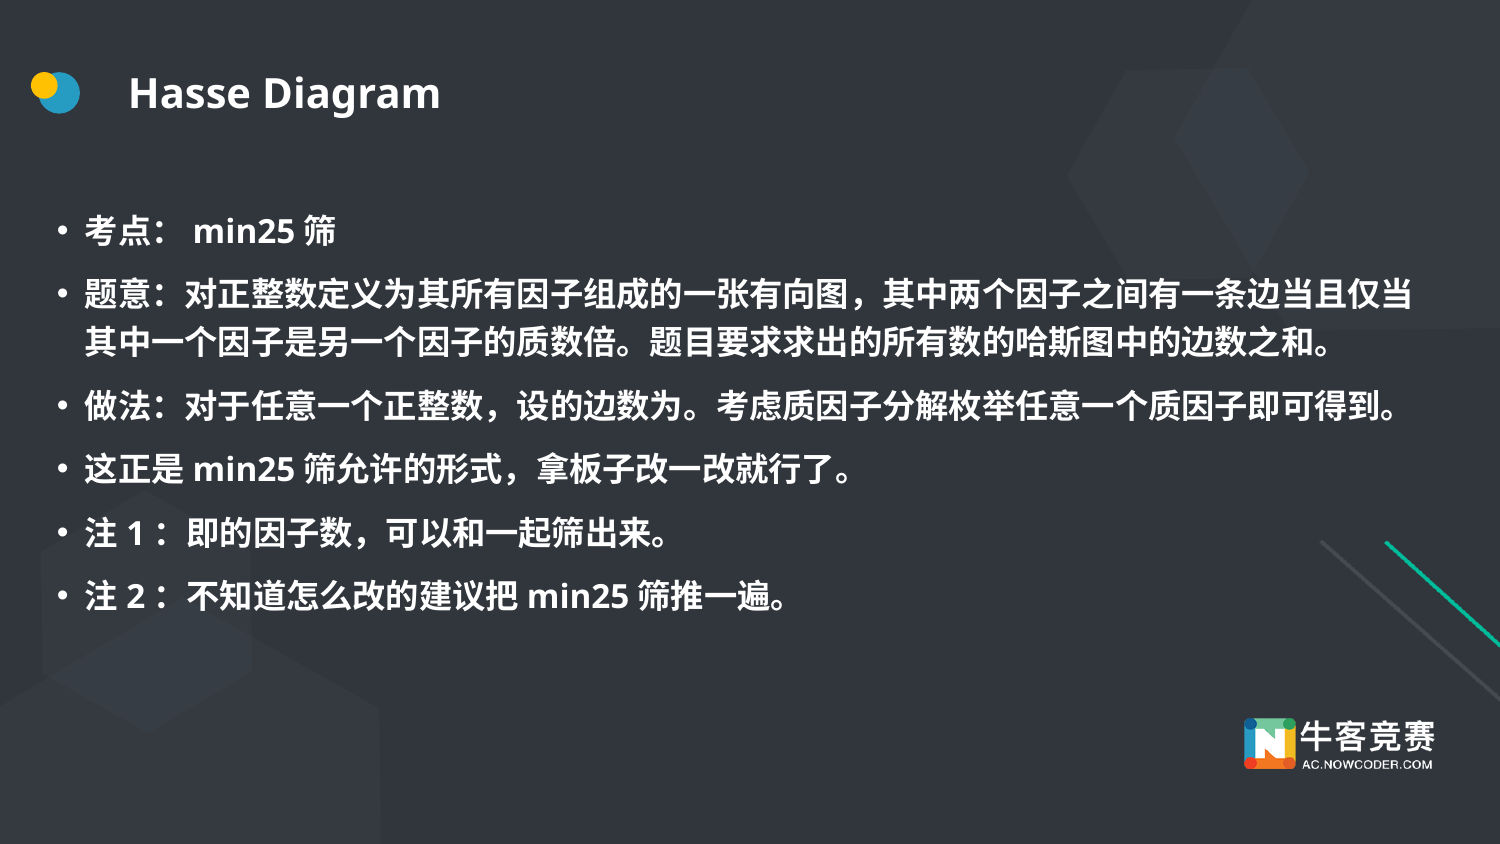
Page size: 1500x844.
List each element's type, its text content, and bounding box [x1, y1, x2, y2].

title Hasse Diagram [112, 31, 1429, 160]
picture [0, 0, 1500, 844]
